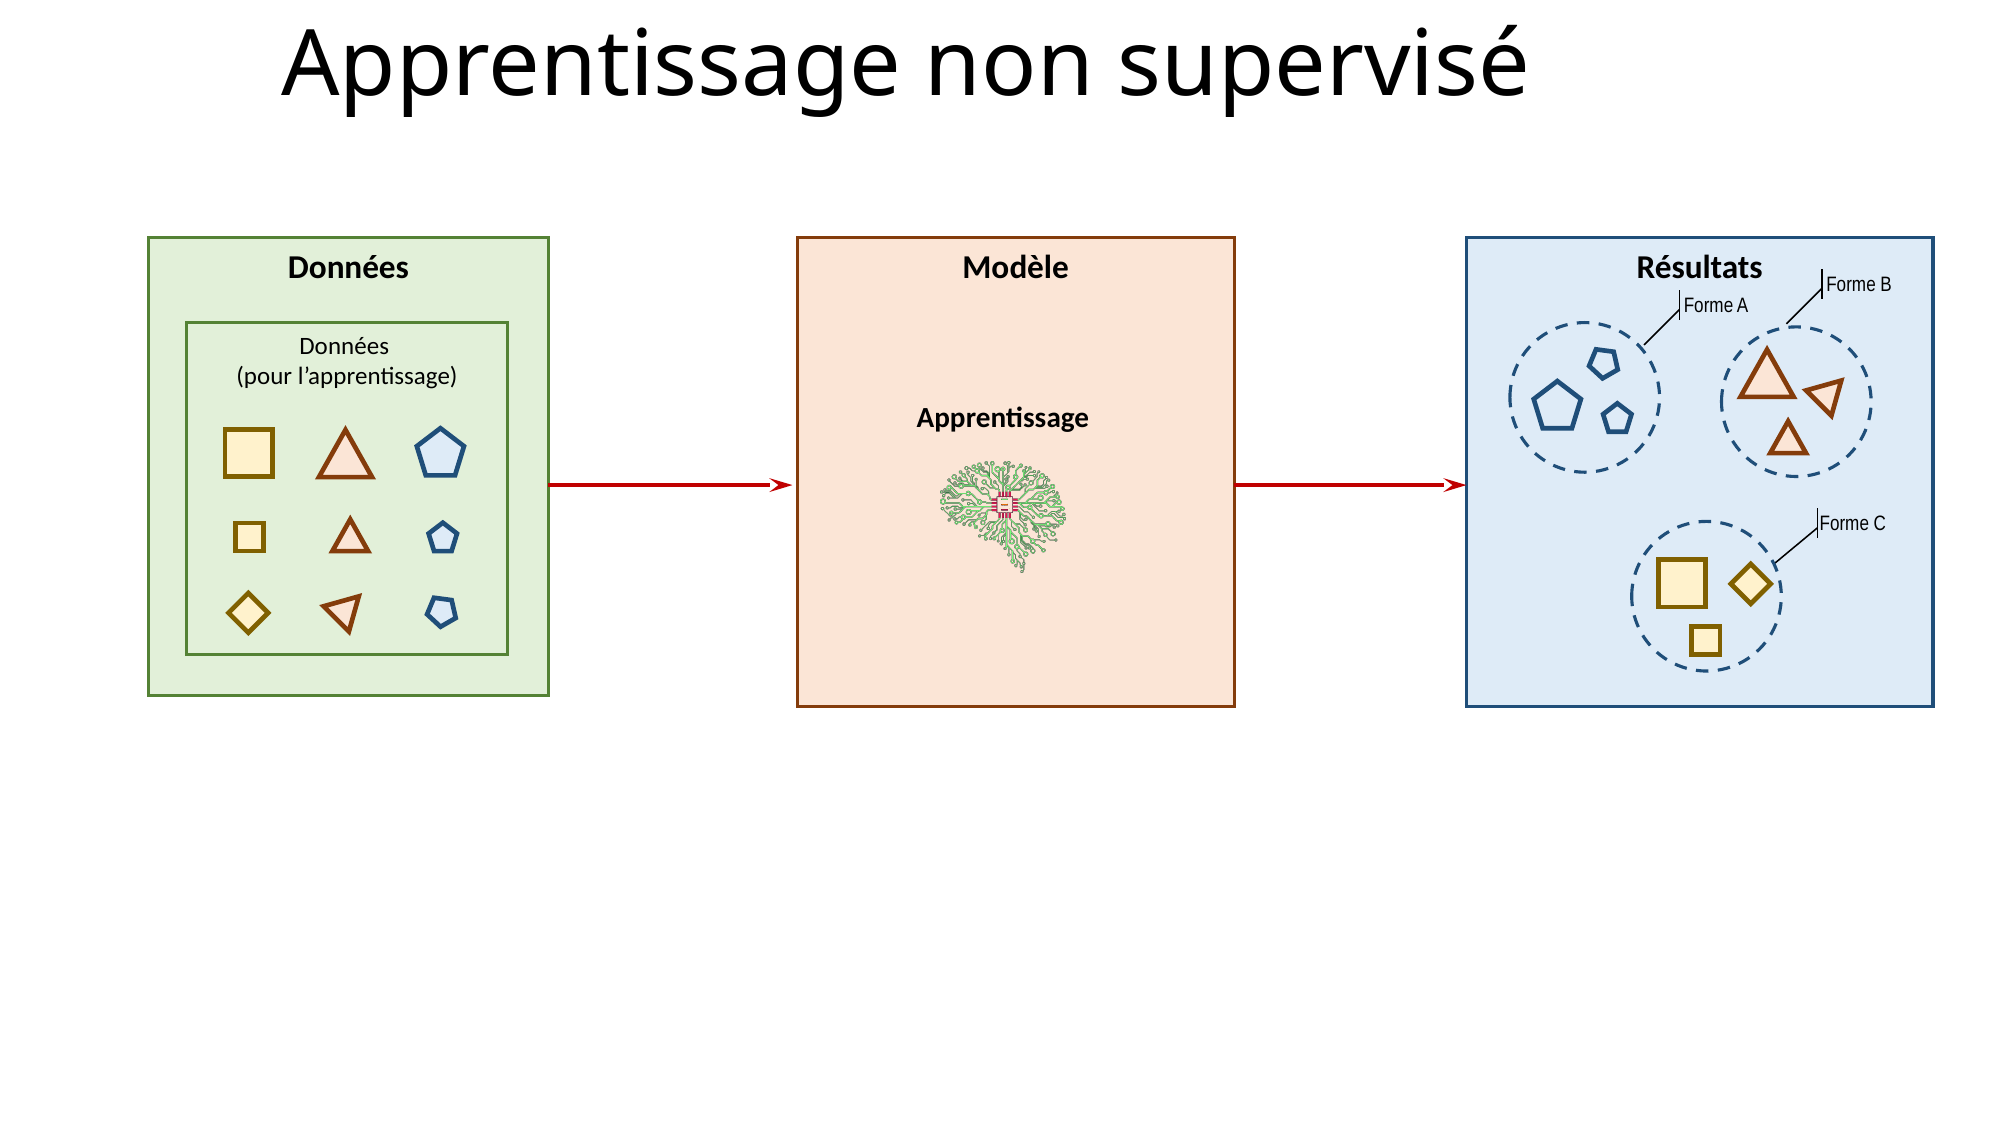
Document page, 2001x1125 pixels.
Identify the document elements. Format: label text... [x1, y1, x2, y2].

text_box Données (pour l’apprentissage) [186, 321, 509, 656]
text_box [1721, 326, 1872, 477]
text_box Résultats [1465, 236, 1934, 708]
picture [940, 461, 1066, 573]
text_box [1631, 521, 1782, 672]
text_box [1644, 283, 1794, 345]
text_box Apprentissage [893, 365, 1113, 466]
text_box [1786, 262, 1918, 324]
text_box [225, 428, 465, 627]
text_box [1509, 322, 1660, 473]
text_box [1774, 502, 1918, 568]
title Apprentissage non supervisé [266, 0, 1992, 175]
text_box Modèle [796, 236, 1235, 708]
text_box Données [148, 236, 549, 697]
